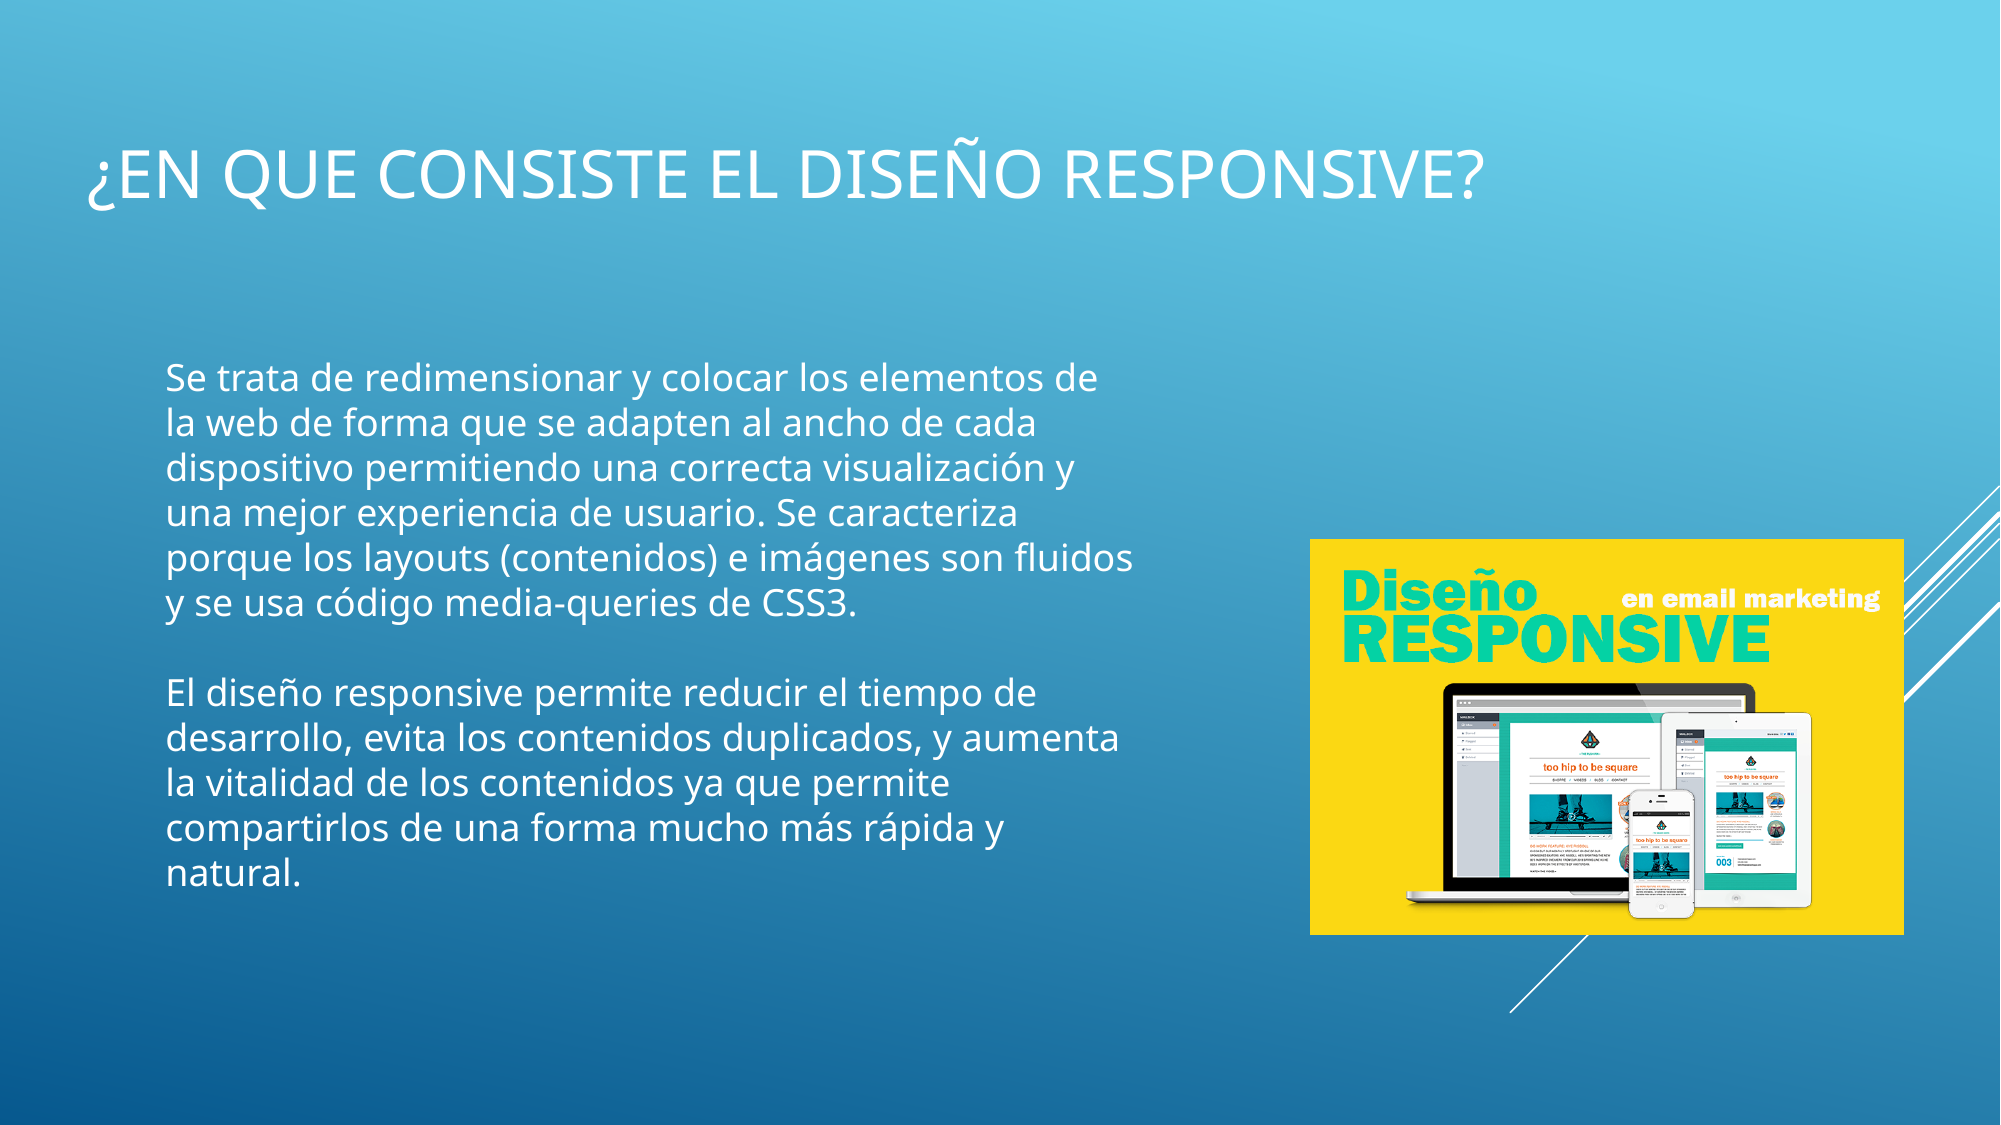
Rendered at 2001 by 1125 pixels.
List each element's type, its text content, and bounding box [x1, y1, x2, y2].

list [1310, 539, 1904, 936]
text_box Se trata de redimensionar y colocar los elementos de la web de forma que se adapten al ancho de cada dispositivo permitiendo una correcta visualización y una mejor experiencia de usuario. Se caracteriza porque los layouts (contenidos) e imágenes son fluidos y se usa código media-queries de CSS3. El diseño responsive permite reducir el tiempo de desarrollo, evita los contenidos duplicados, y aumenta la vitalidad de los contenidos ya que permite compartirlos de una forma mucho más rápida y natural. [150, 346, 1151, 901]
title ¿En que consiste el diseño responsive? [72, 123, 1650, 301]
